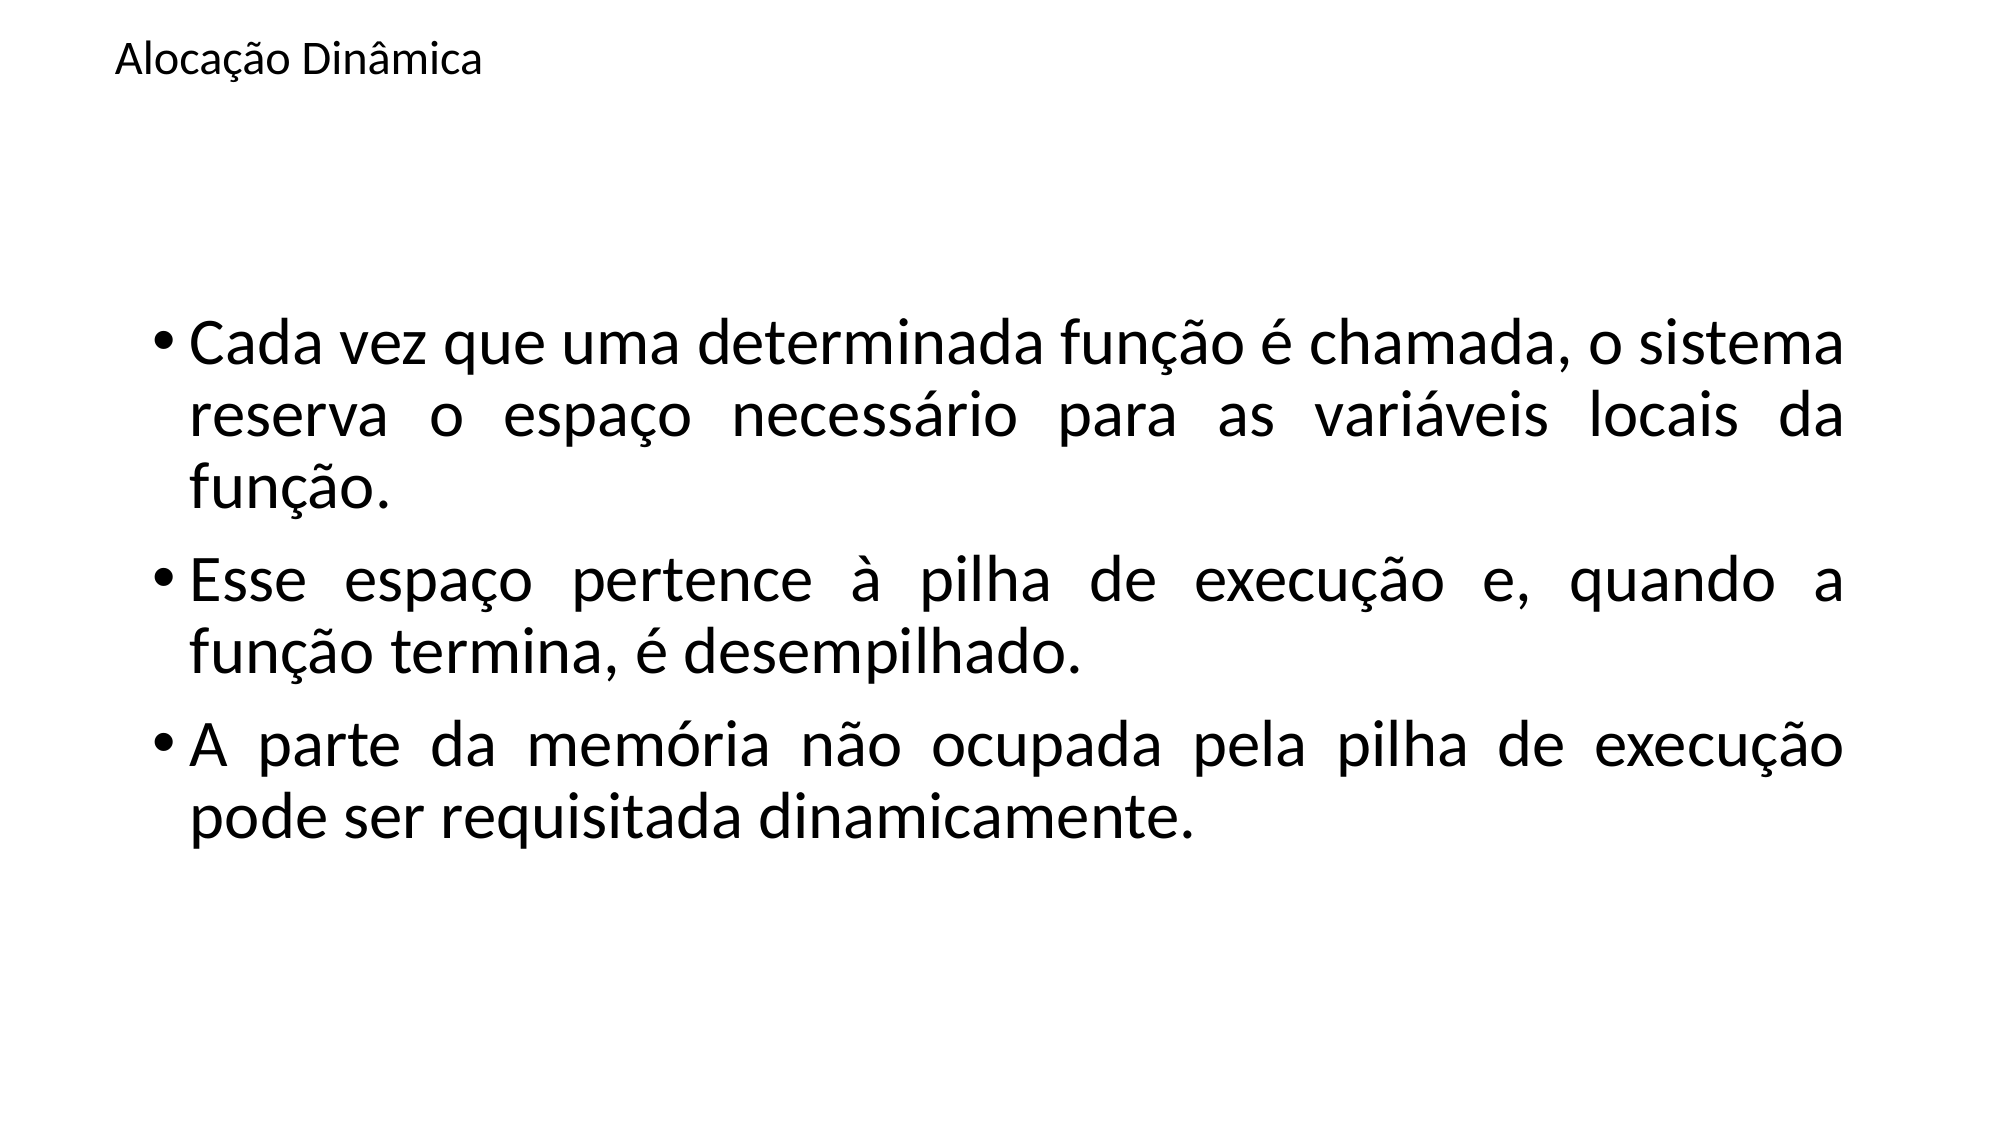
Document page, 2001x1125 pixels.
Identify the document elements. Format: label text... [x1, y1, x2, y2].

title Alocação Dinâmica [99, 24, 1684, 93]
list Cada vez que uma determinada função é chamada, o sistema reserva o espaço necessário para as variáveis locais da função. Esse espaço pertence à pilha de execução e, quando a função termina, é desempilhado. A parte da memória não ocupada pela pilha de execução pode ser requisitada dinamicamente. [137, 299, 1863, 1014]
